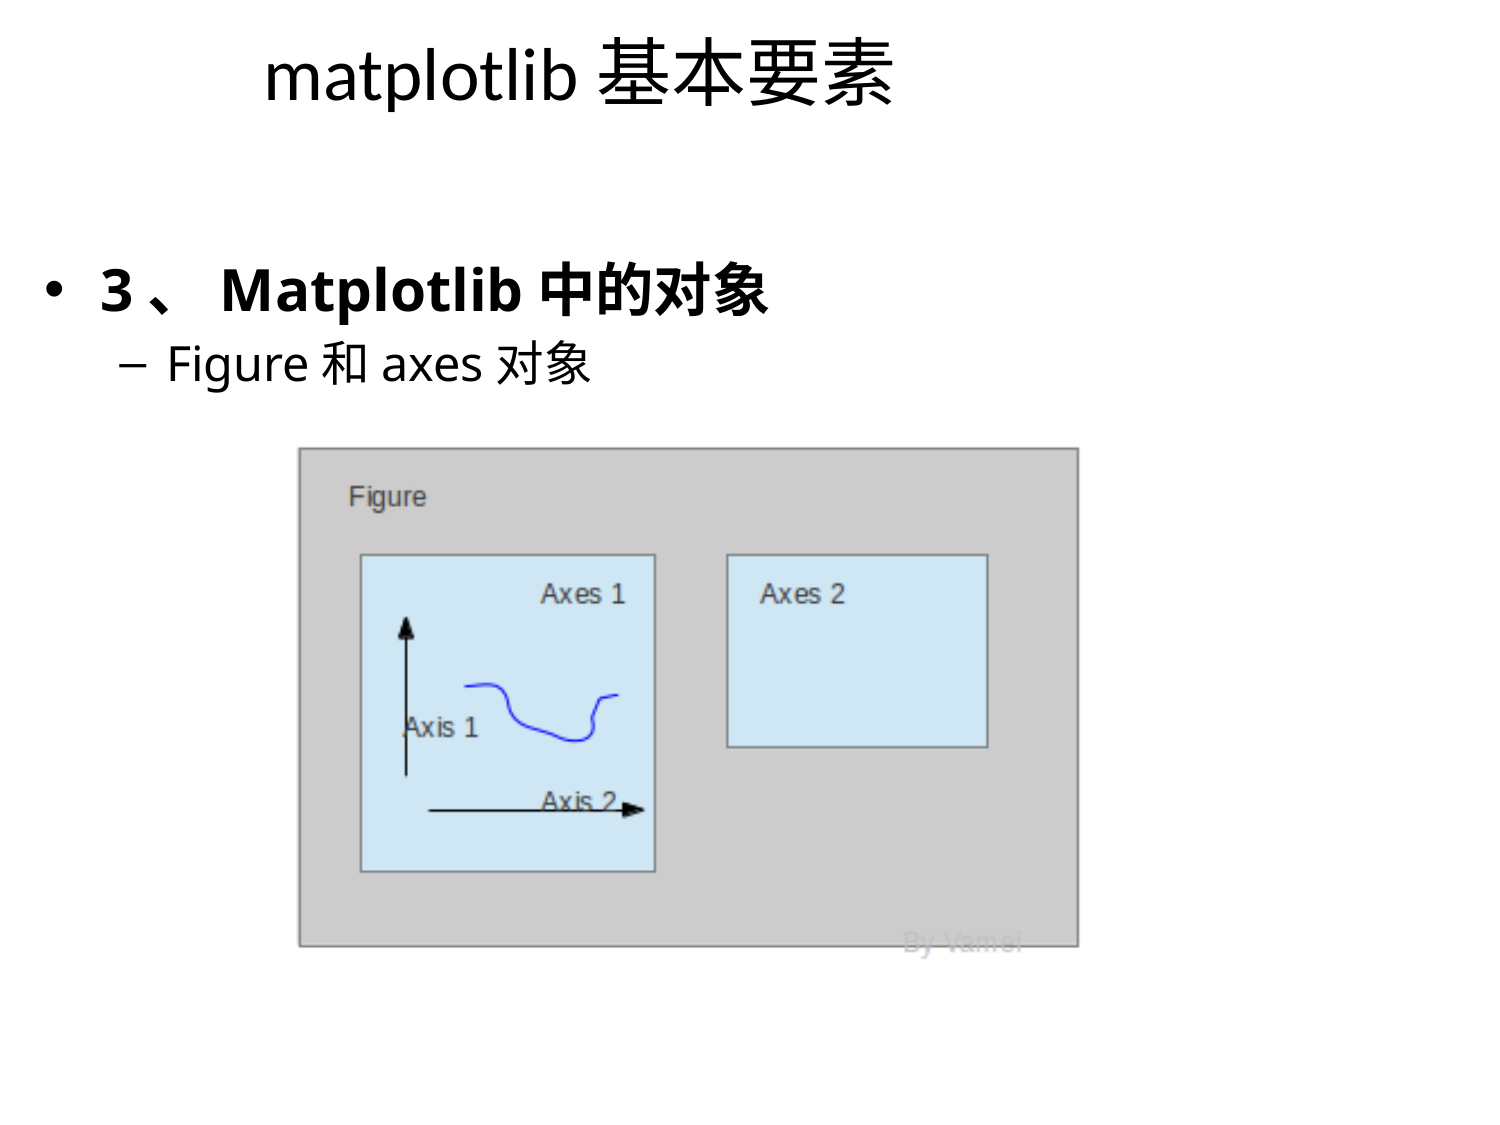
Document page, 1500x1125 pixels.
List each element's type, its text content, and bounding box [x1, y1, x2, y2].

title matplotlib基本要素 [0, 0, 1161, 141]
list 3、Matplotlib中的对象 Figure和axes对象 [29, 164, 1471, 997]
picture [288, 430, 1091, 974]
